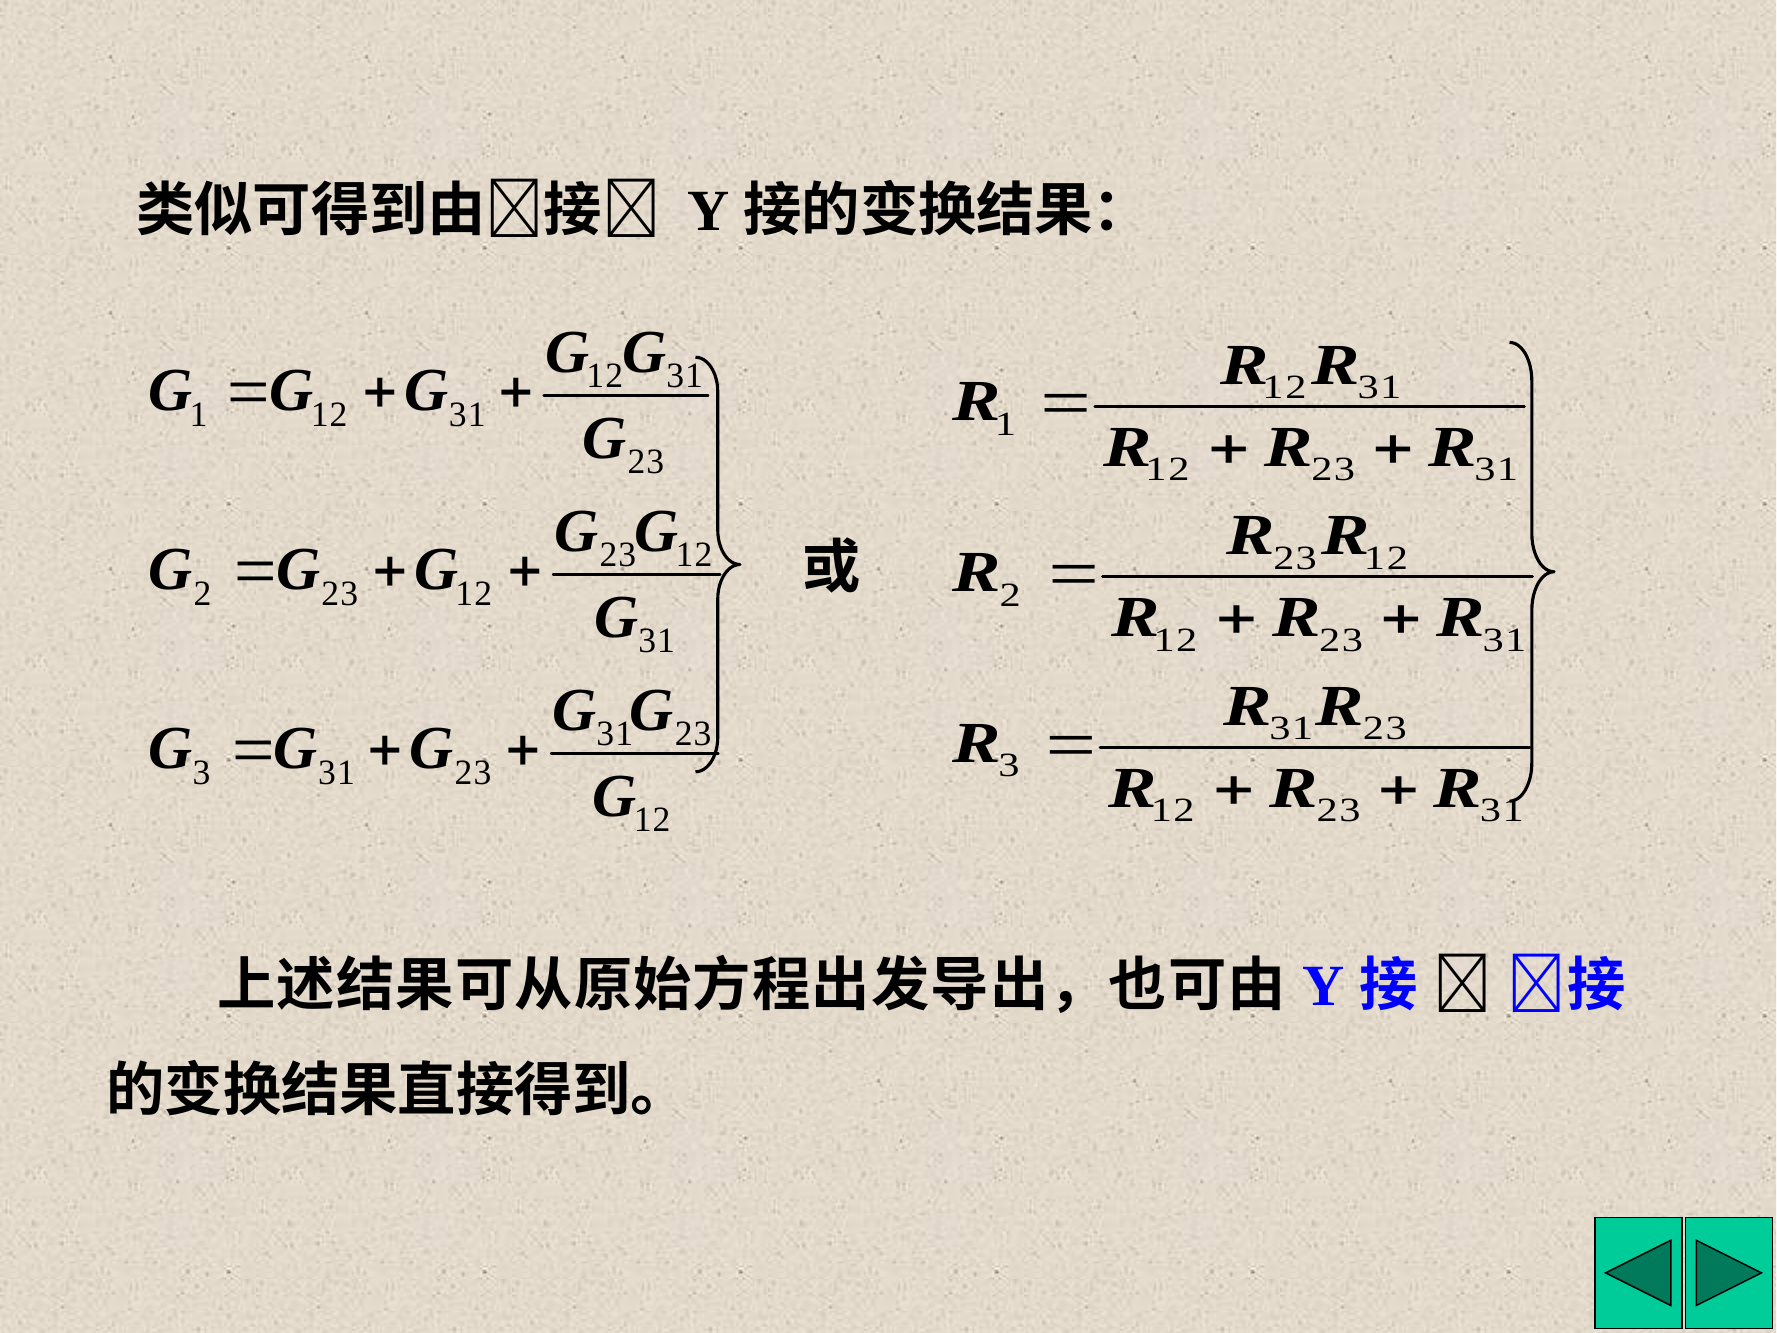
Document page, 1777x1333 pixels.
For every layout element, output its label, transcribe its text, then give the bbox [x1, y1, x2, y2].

picture [0, 0, 1777, 1333]
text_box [141, 310, 732, 844]
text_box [937, 325, 1550, 834]
text_box 或 [784, 520, 874, 608]
text_box 类似可得到由接 Y接的变换结果： [118, 162, 1155, 321]
text_box [732, 562, 741, 567]
text_box 上述结果可从原始方程出发导出，也可由Y接  接的变换结果直接得到。 [88, 902, 1643, 1131]
